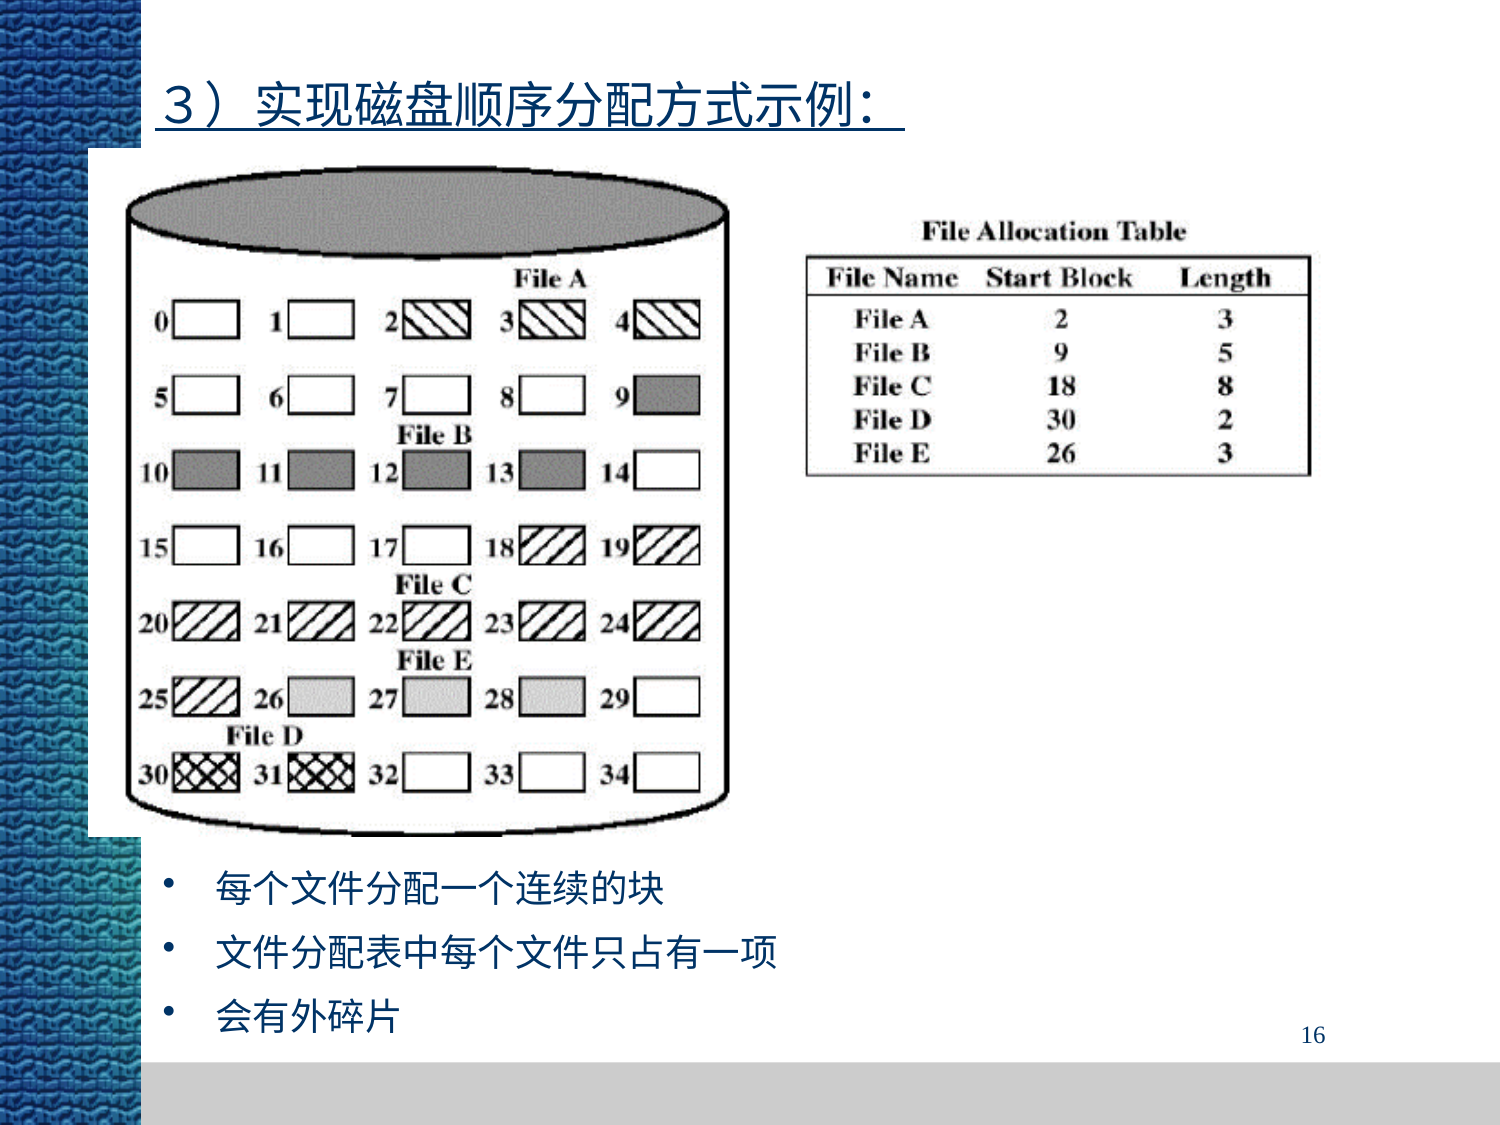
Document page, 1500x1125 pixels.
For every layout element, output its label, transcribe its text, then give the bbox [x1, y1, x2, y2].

text_box 16 [1151, 1011, 1341, 1087]
text_box 每个文件分配一个连续的块 文件分配表中每个文件只占有一项 会有外碎片 [147, 857, 1088, 1046]
text_box ３）实现磁盘顺序分配方式示例： [139, 66, 1140, 142]
picture [0, 0, 1339, 1125]
